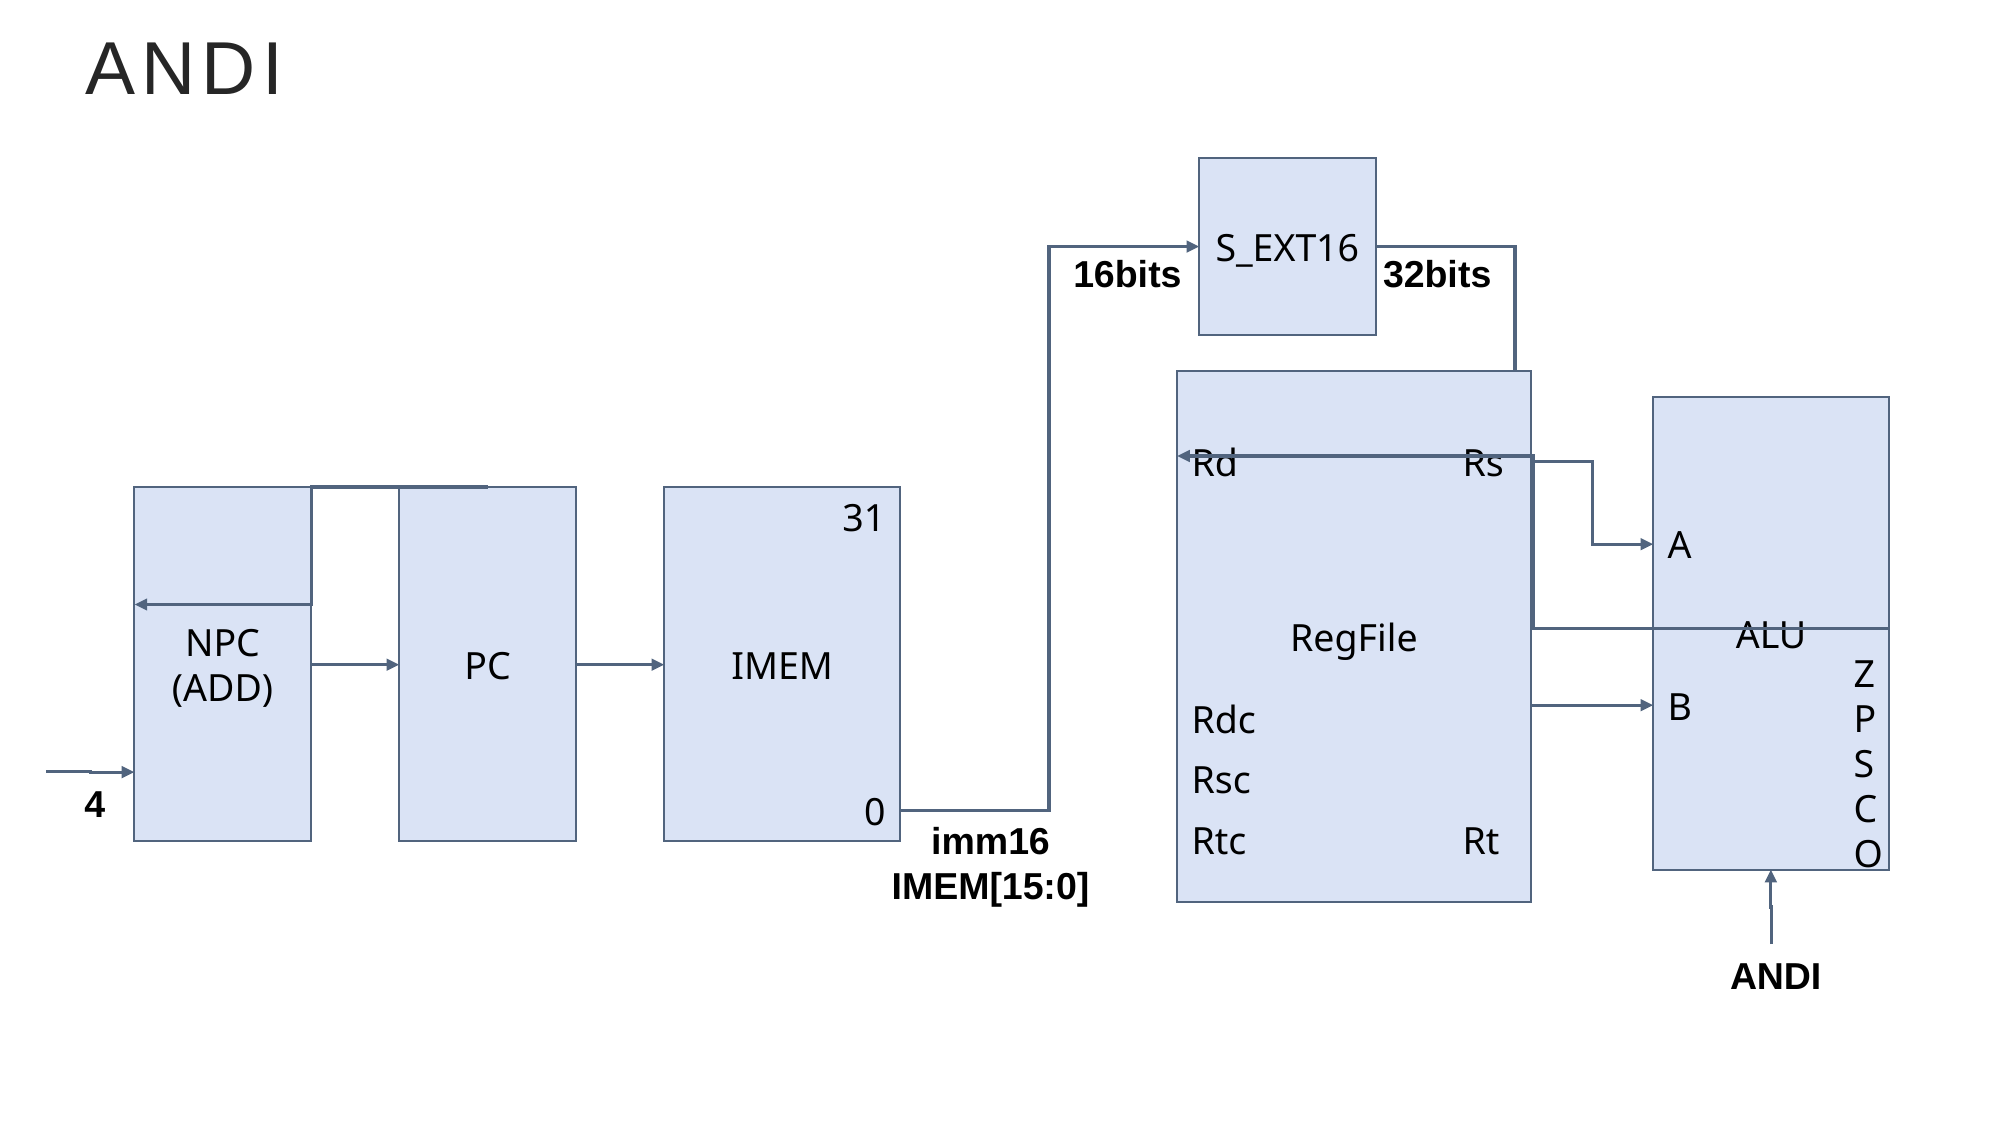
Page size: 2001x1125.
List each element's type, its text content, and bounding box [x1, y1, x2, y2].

title ANDI [70, 6, 1871, 123]
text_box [45, 157, 1890, 1006]
